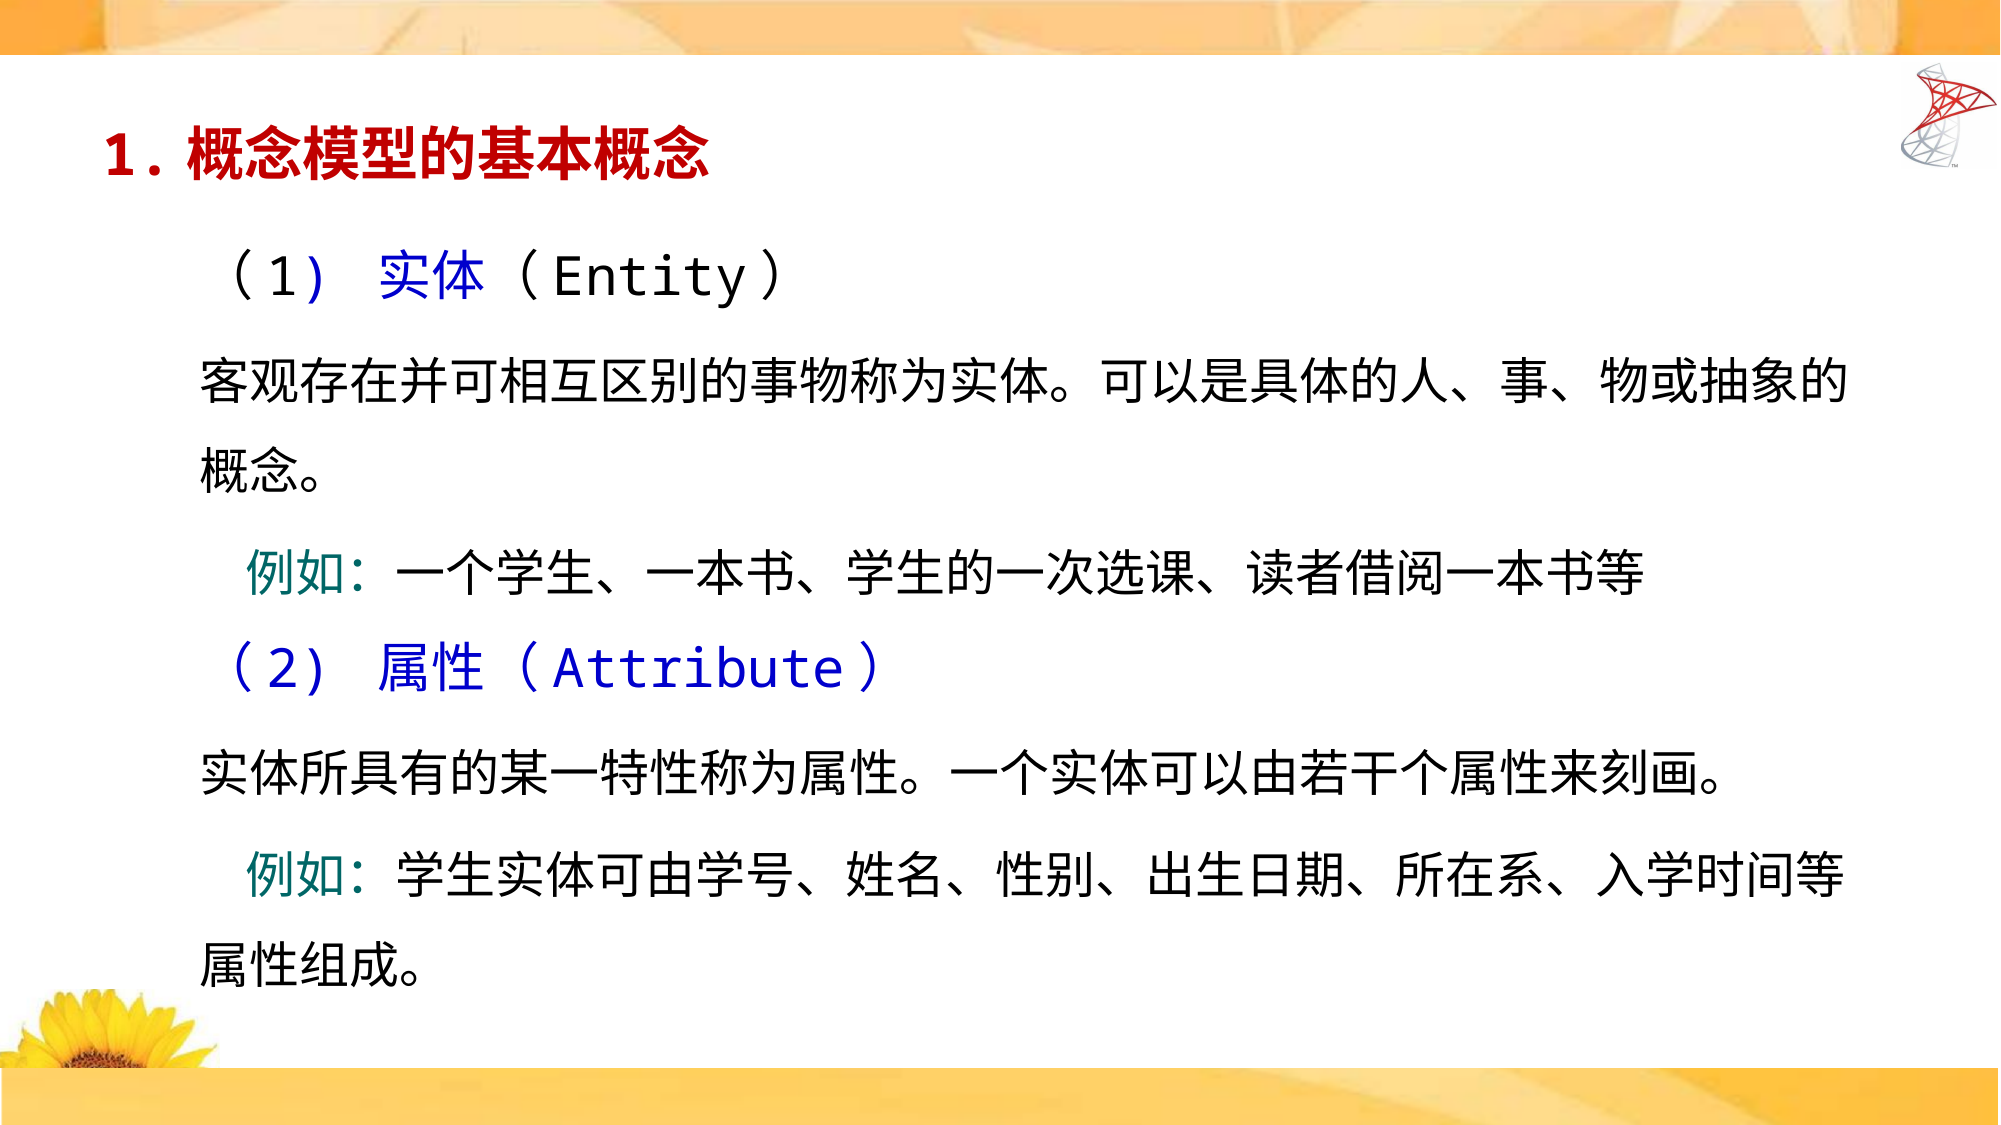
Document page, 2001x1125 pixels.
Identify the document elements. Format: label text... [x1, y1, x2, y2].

picture [1901, 62, 1997, 169]
text_box （1) 实体（Entity） 客观存在并可相互区别的事物称为实体。可以是具体的人、事、物或抽象的概念。 例如：一个学生、一本书、学生的一次选课、读者借阅一本书等 （2) 属性（Attribute） 实体所具有的某一特性称为属性。一个实体可以由若干个属性来刻画。 例如：学生实体可由学号、姓名、性别、出生日期、所在系、入学时间等属性组成。 [184, 201, 1867, 990]
picture [0, 989, 1998, 1125]
picture [0, 0, 2001, 55]
list 1.概念模型的基本概念 [86, 74, 1410, 202]
